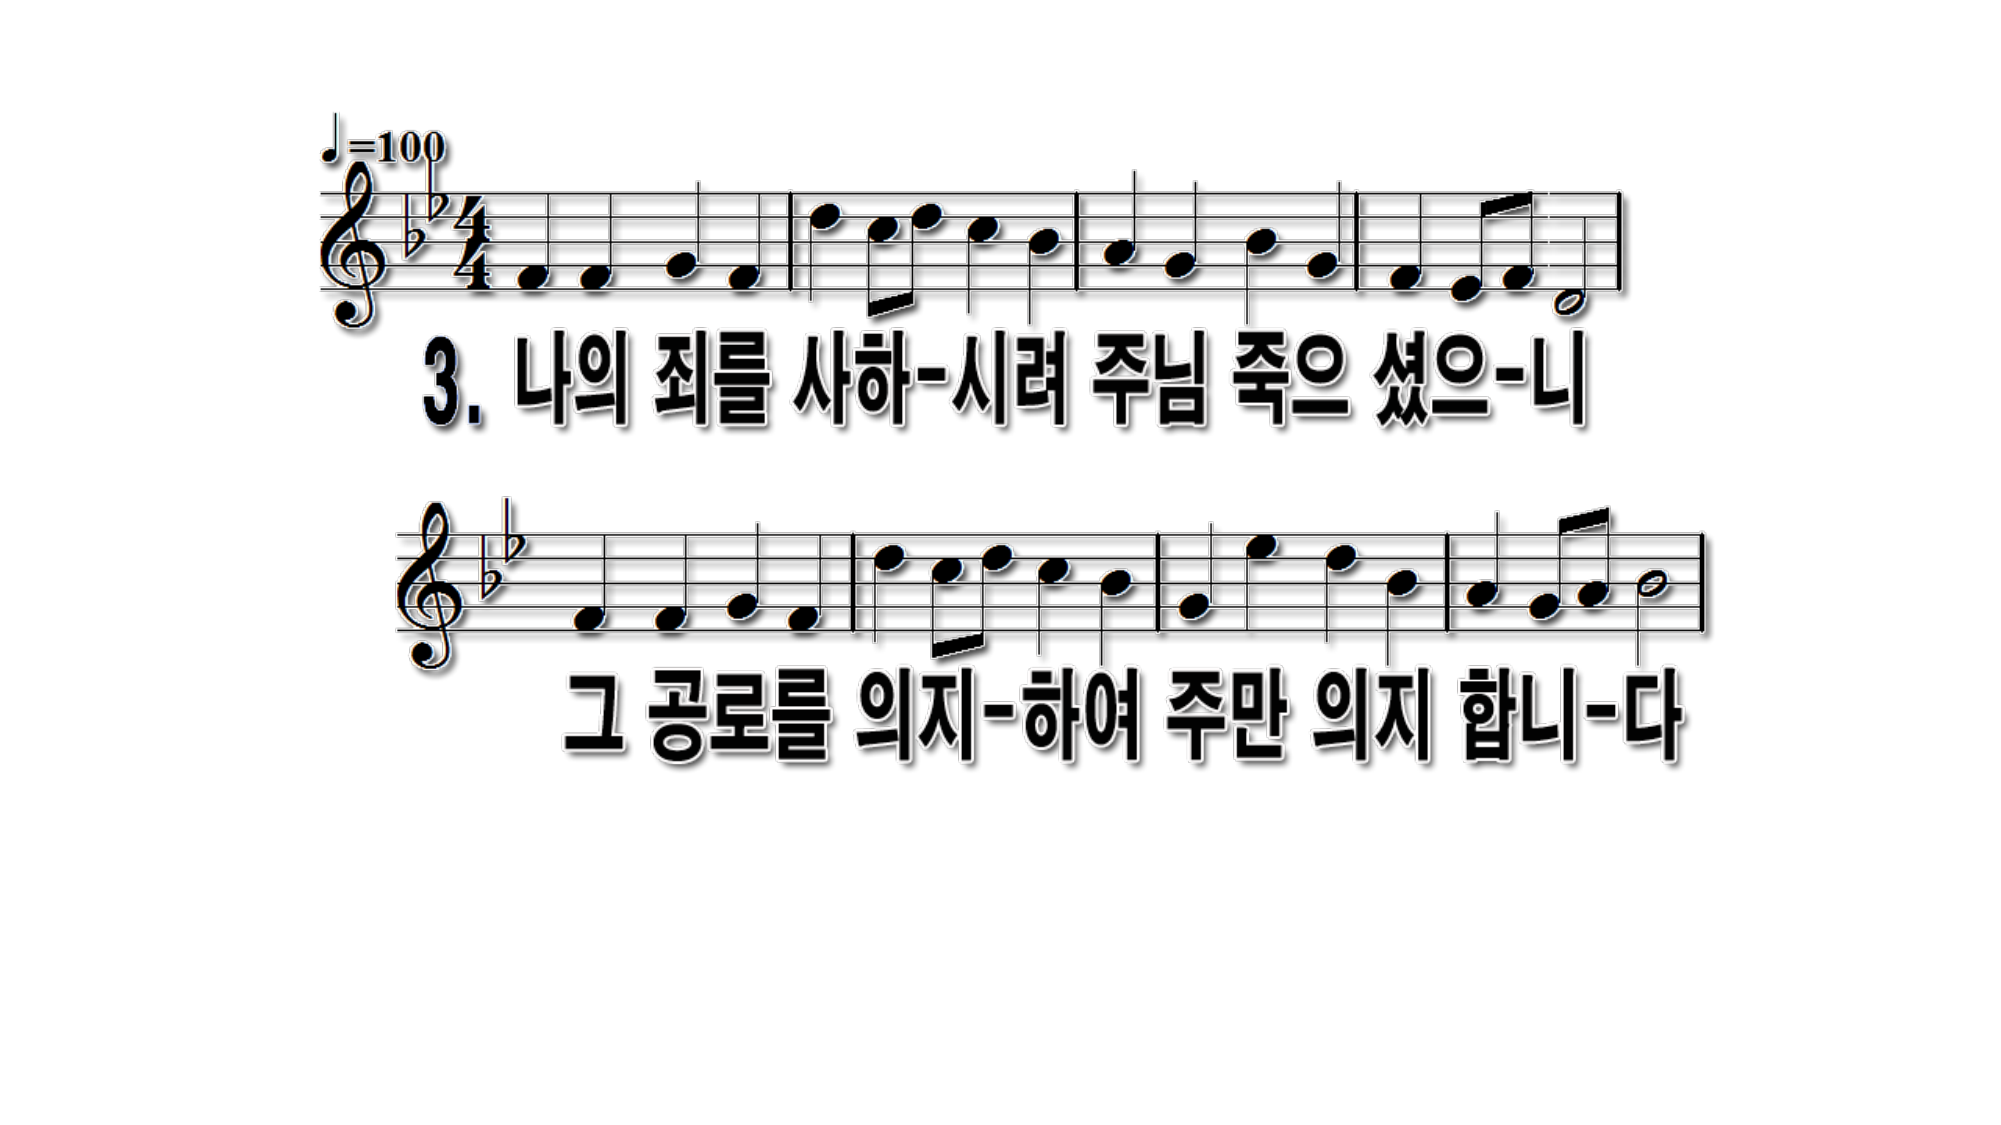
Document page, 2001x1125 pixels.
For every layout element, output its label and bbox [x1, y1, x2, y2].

picture [249, 0, 1750, 835]
